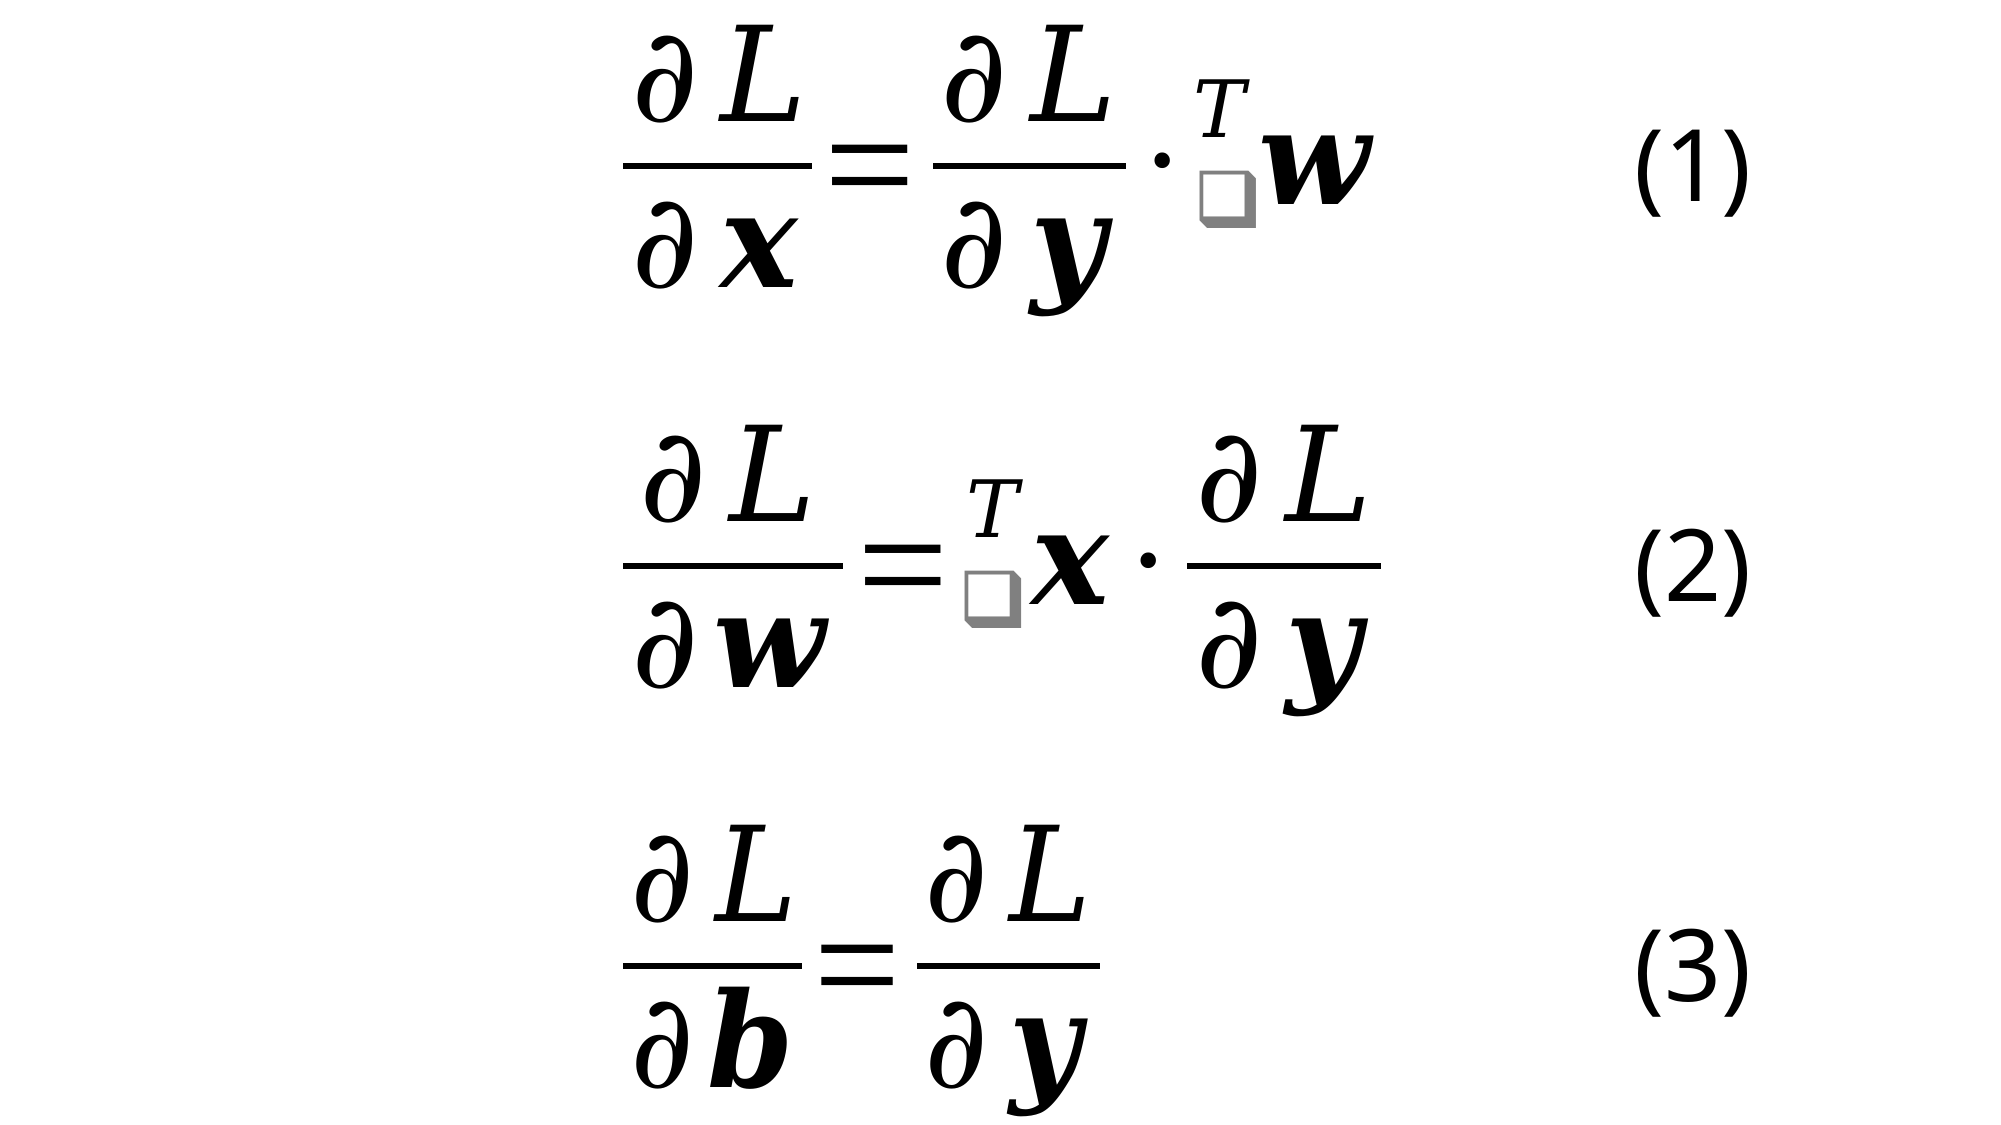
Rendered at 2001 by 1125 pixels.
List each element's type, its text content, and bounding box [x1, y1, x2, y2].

text_box (2) [1619, 494, 1767, 629]
text_box (1) [1619, 94, 1767, 229]
text_box (3) [1619, 894, 1767, 1030]
